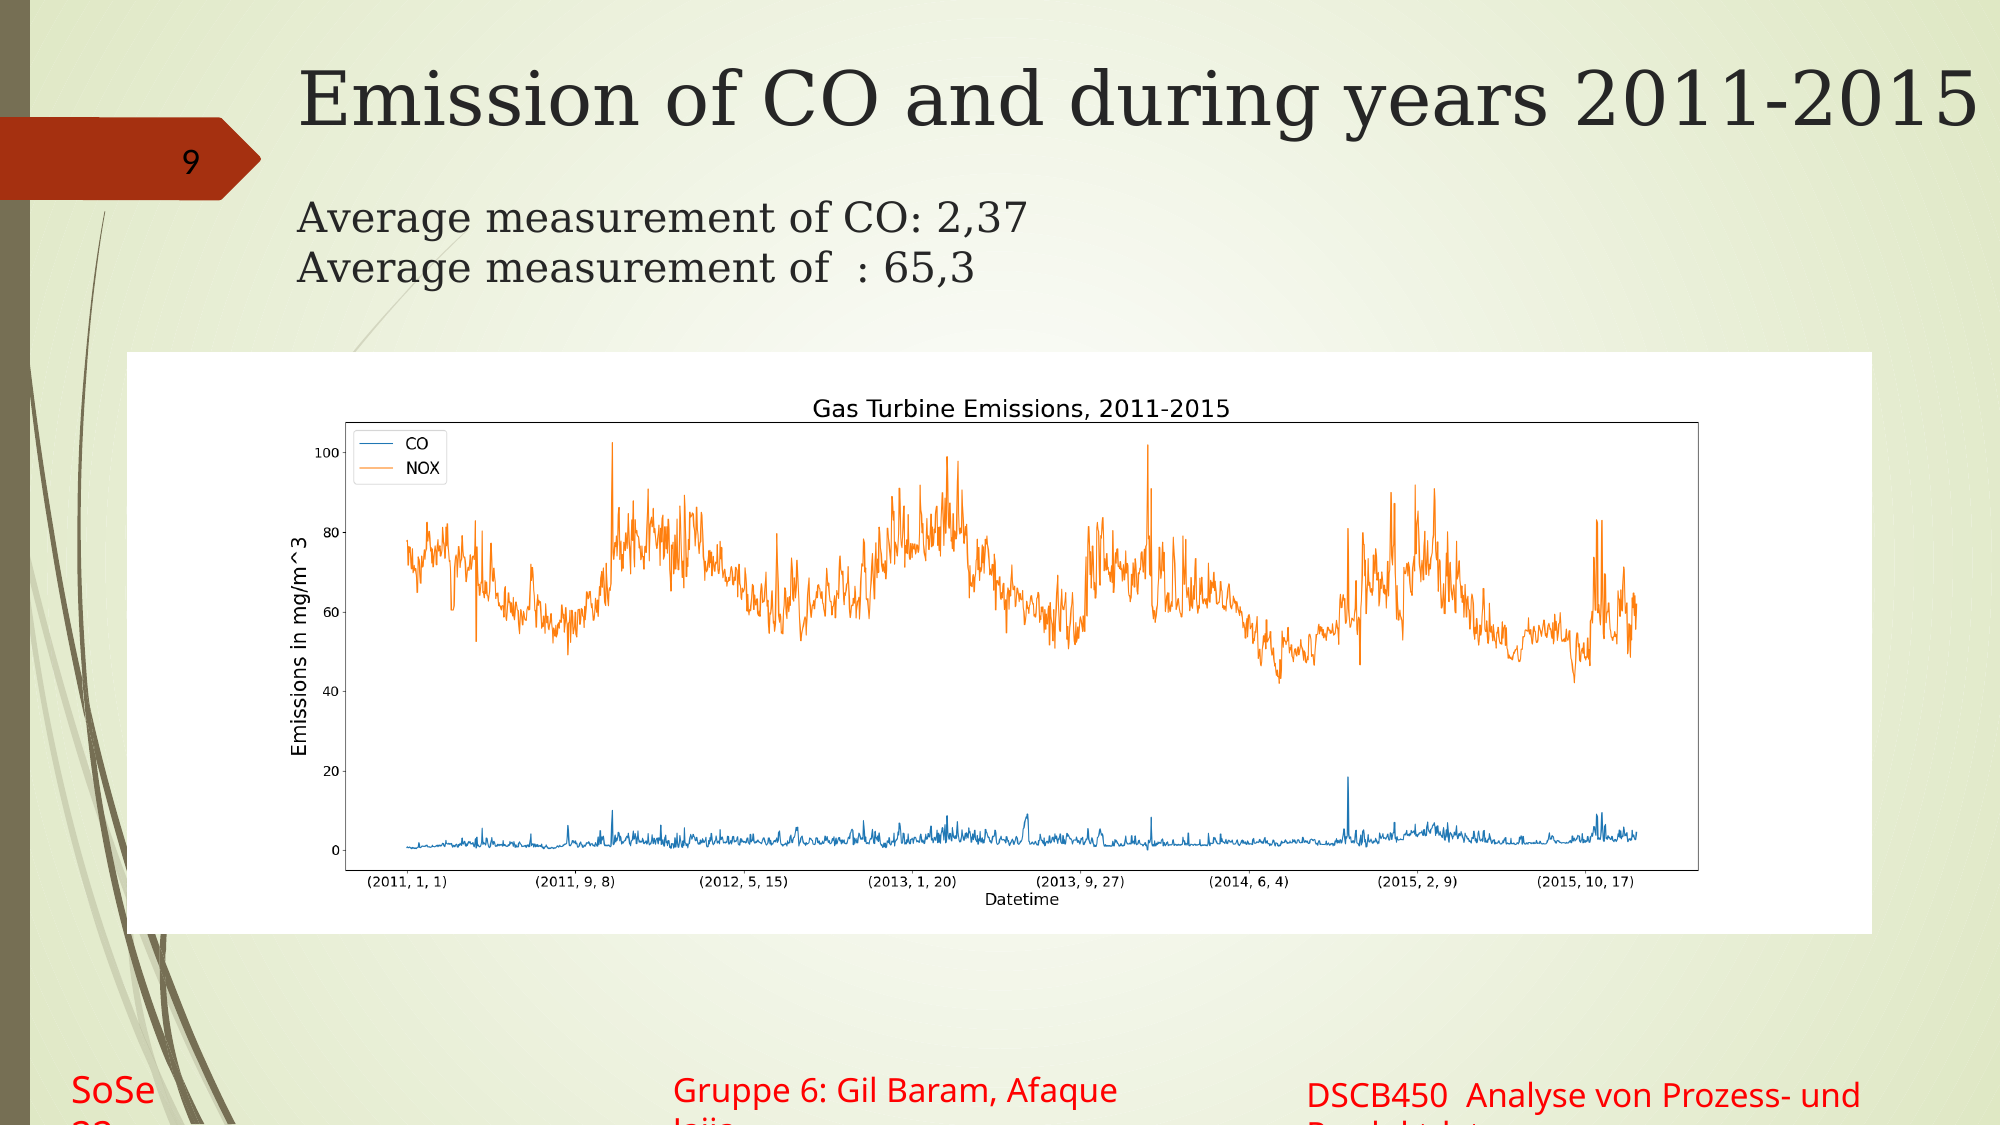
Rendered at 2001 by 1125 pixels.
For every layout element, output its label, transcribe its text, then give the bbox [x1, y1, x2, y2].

text_box 9 [87, 129, 216, 189]
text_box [56, 1058, 2000, 1122]
picture [127, 352, 1872, 934]
